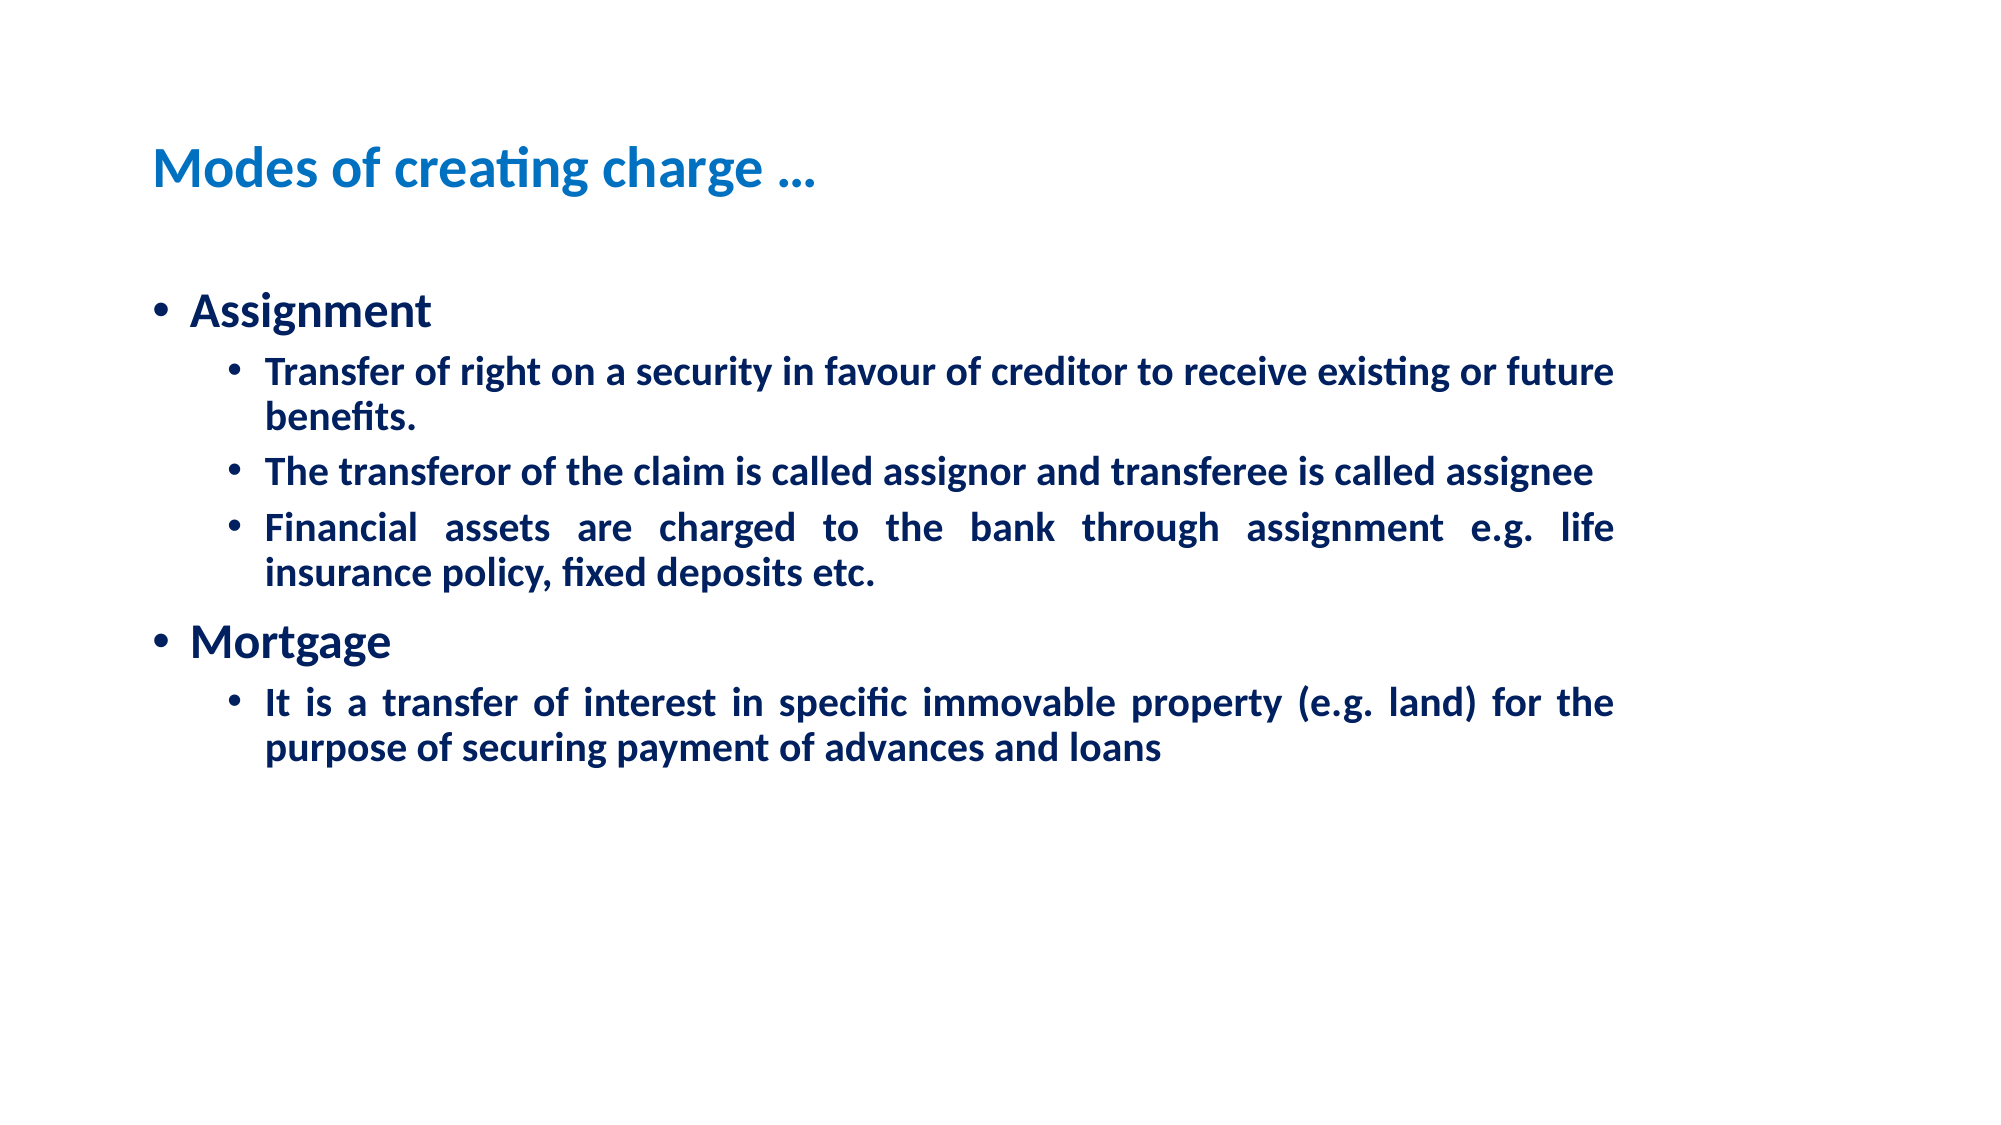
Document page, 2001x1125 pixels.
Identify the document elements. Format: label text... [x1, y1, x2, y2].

list Assignment Transfer of right on a security in favour of creditor to receive existing or future benefits. The transferor of the claim is called assignor and transferee is called assignee Financial assets are charged to the bank through assignment e.g. life insurance policy, fixed deposits etc. Mortgage It is a transfer of interest in specific immovable property (e.g. land) for the purpose of securing payment of advances and loans [137, 277, 1631, 806]
title Modes of creating charge … [137, 59, 1863, 278]
